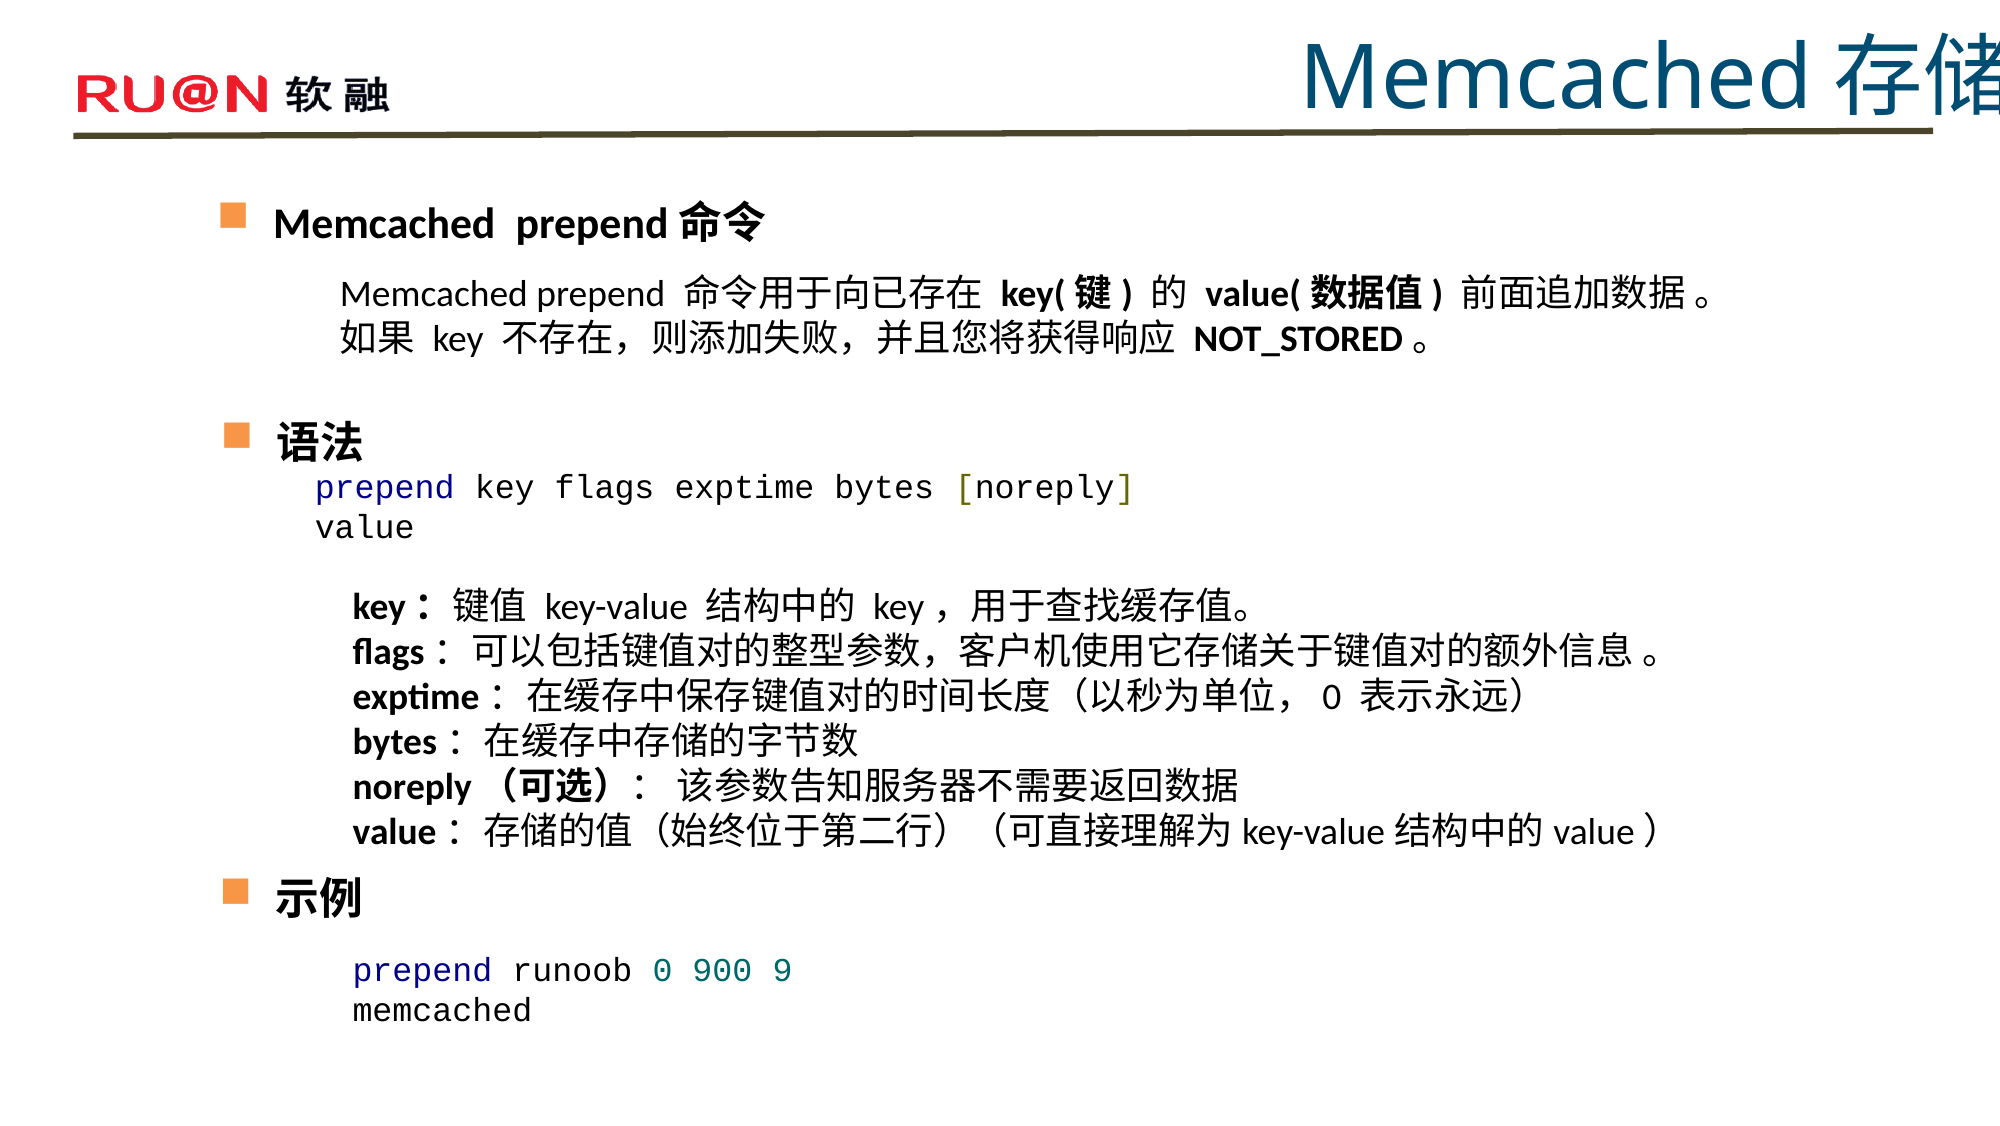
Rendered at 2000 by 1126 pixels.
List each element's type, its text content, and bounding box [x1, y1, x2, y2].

text_box prepend runoob 0 900 9 memcached [337, 925, 1825, 1050]
text_box key：键值 key-value 结构中的 key，用于查找缓存值。 flags：可以包括键值对的整型参数，客户机使用它存储关于键值对的额外信息 。 exptime：在缓存中保存键值对的时间长度（以秒为单位，0 表示永远） bytes：在缓存中存储的字节数 noreply（可选）： 该参数告知服务器不需要返回数据 value：存储的值（始终位于第二行）（可直接理解为key-value结构中的value） [337, 574, 1825, 860]
text_box Memcached存储 [1299, 37, 2000, 136]
text_box Memcached prepend命令 [202, 187, 782, 255]
text_box 示例 [204, 863, 502, 931]
text_box prepend key flags exptime bytes [noreply] value [299, 443, 1300, 567]
text_box 语法 [205, 406, 380, 475]
picture [77, 74, 392, 113]
text_box Memcached prepend 命令用于向已存在 key(键) 的 value(数据值) 前面追加数据 。 如果 key 不存在，则添加失败，并且您将获得响应 NOT_STORED。 [325, 261, 1800, 366]
